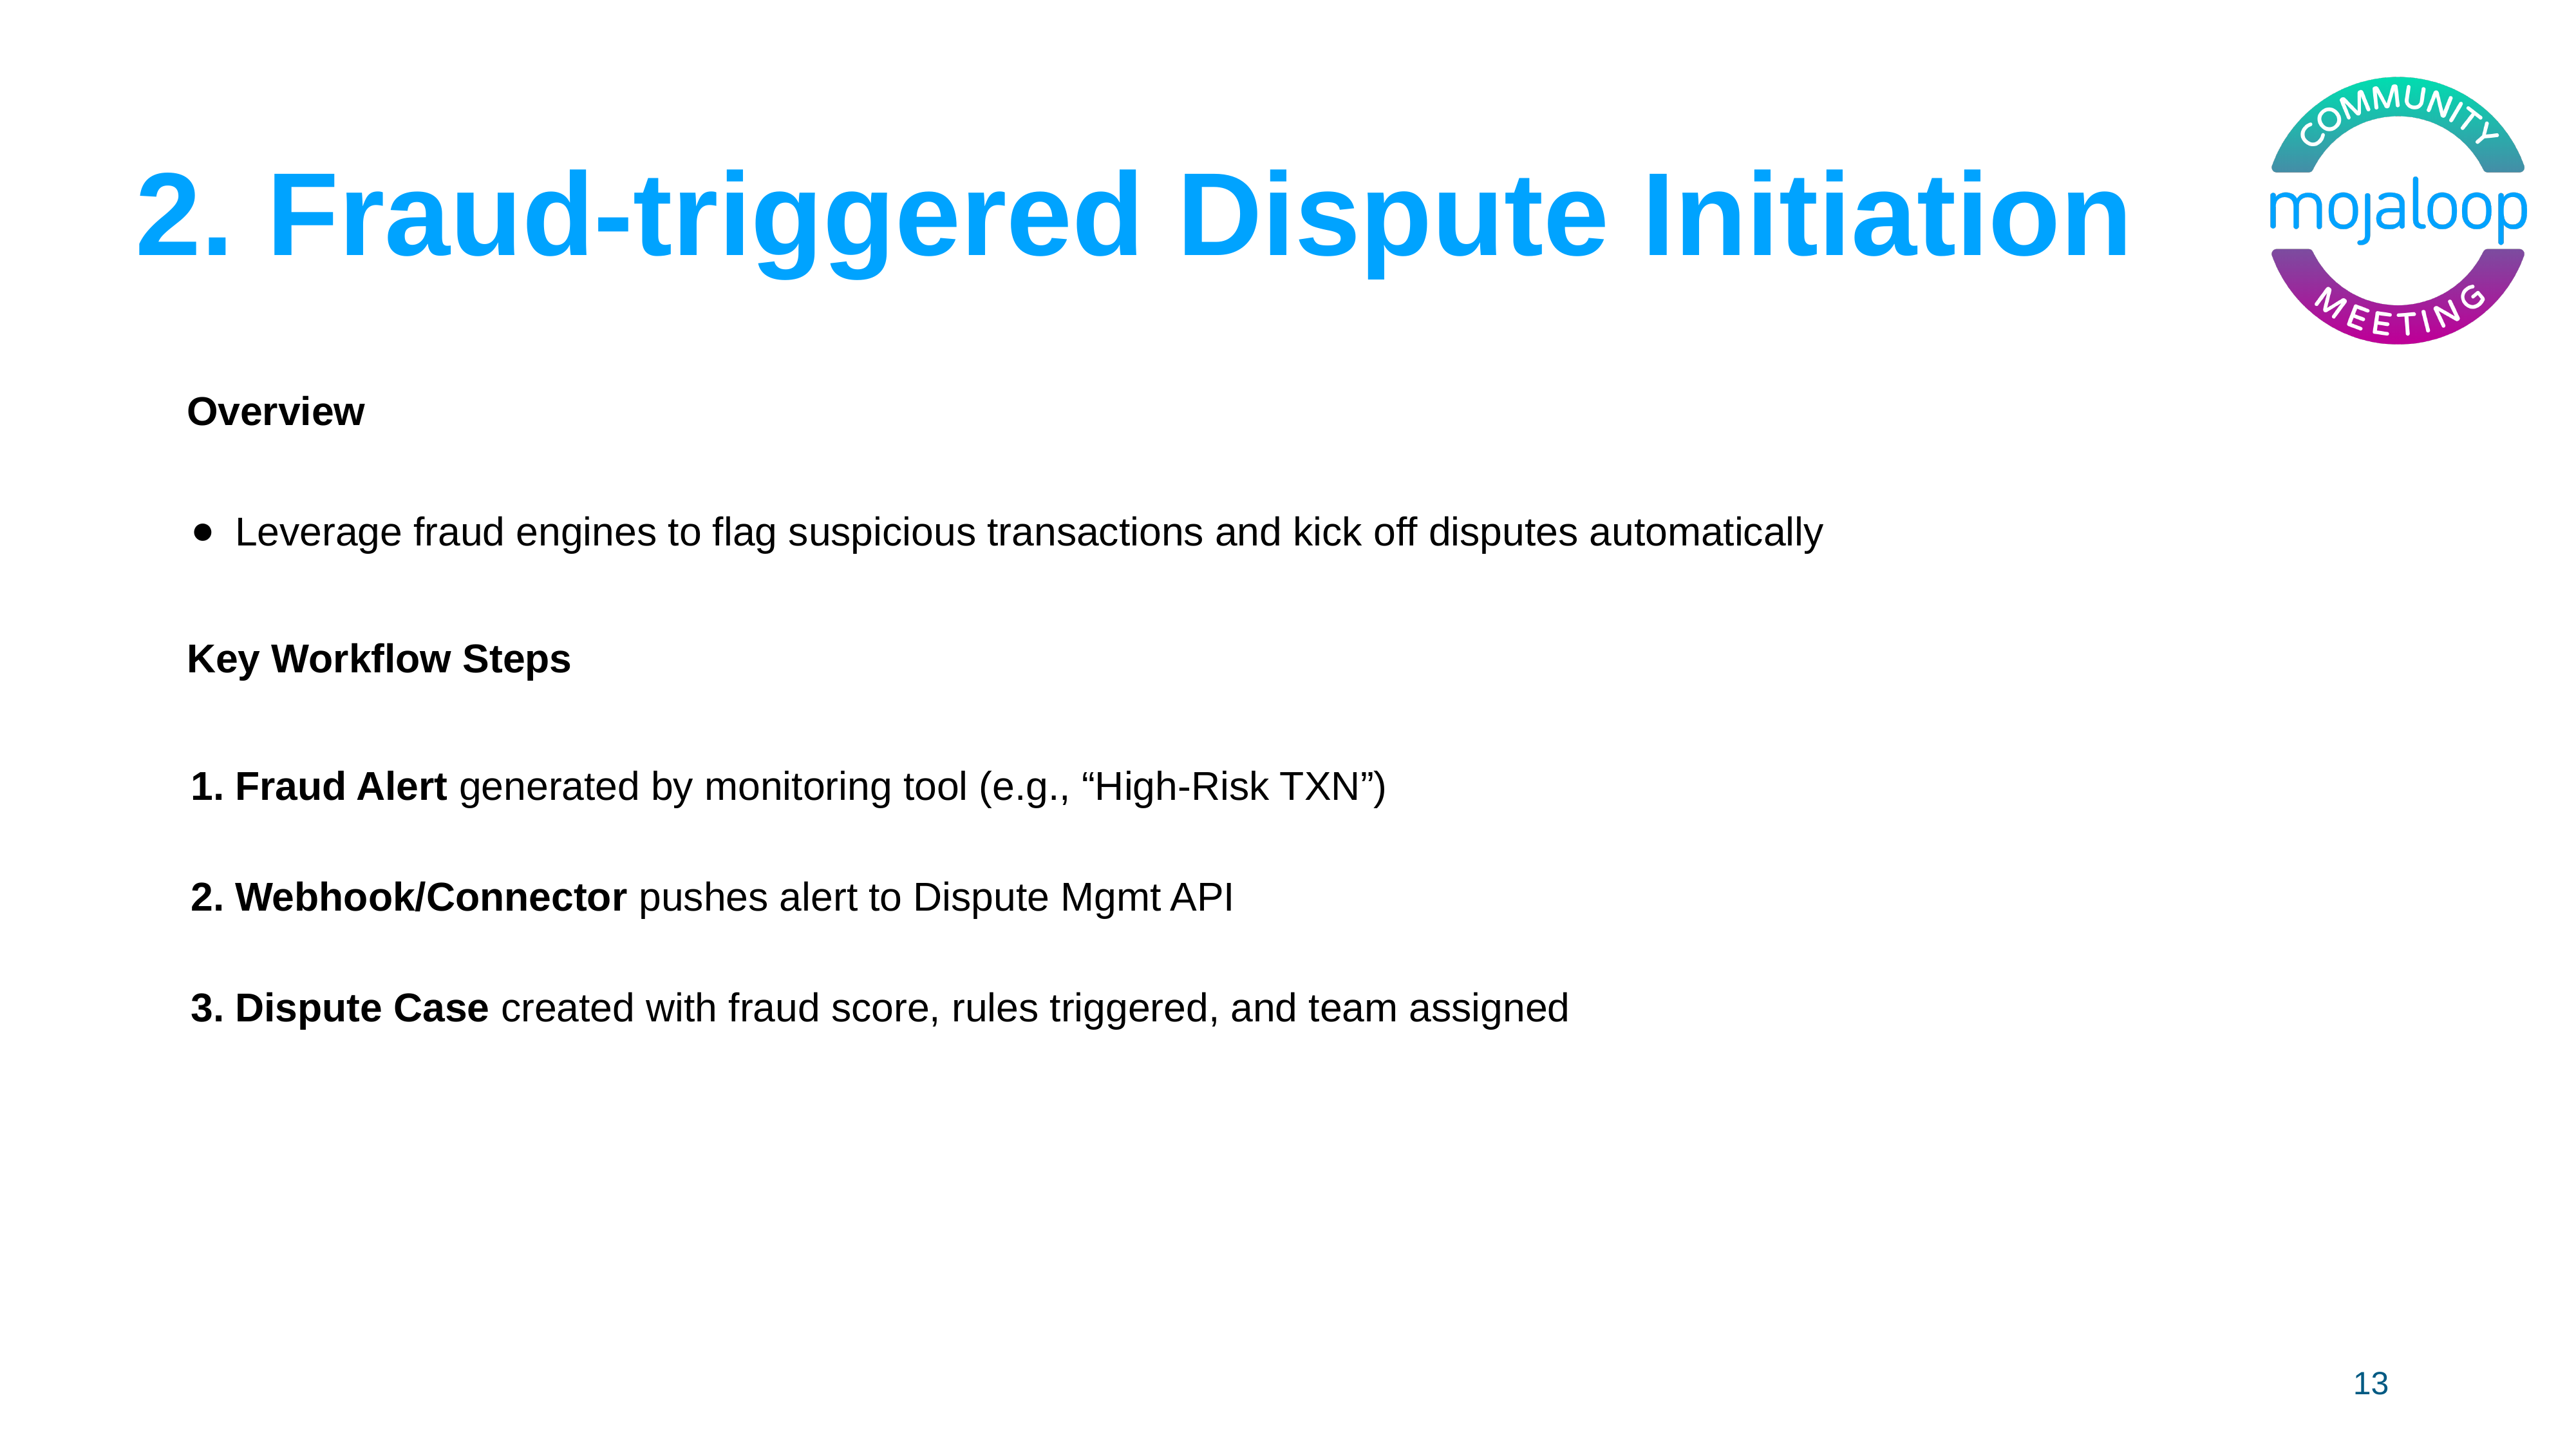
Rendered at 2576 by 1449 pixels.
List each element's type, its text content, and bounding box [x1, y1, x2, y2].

slide_number ‹#› [1819, 1343, 2399, 1421]
list Overview Leverage fraud engines to flag suspicious transactions and kick off disputes automatically Key Workflow Steps Fraud Alert generated by monitoring tool (e.g., “High-Risk TXN”) Webhook/Connector pushes alert to Dispute Mgmt API Dispute Case created with fraud score, rules triggered, and team assigned [177, 385, 2399, 1305]
title 2. Fraud-triggered Dispute Initiation [126, 77, 2175, 357]
picture [2270, 77, 2528, 345]
